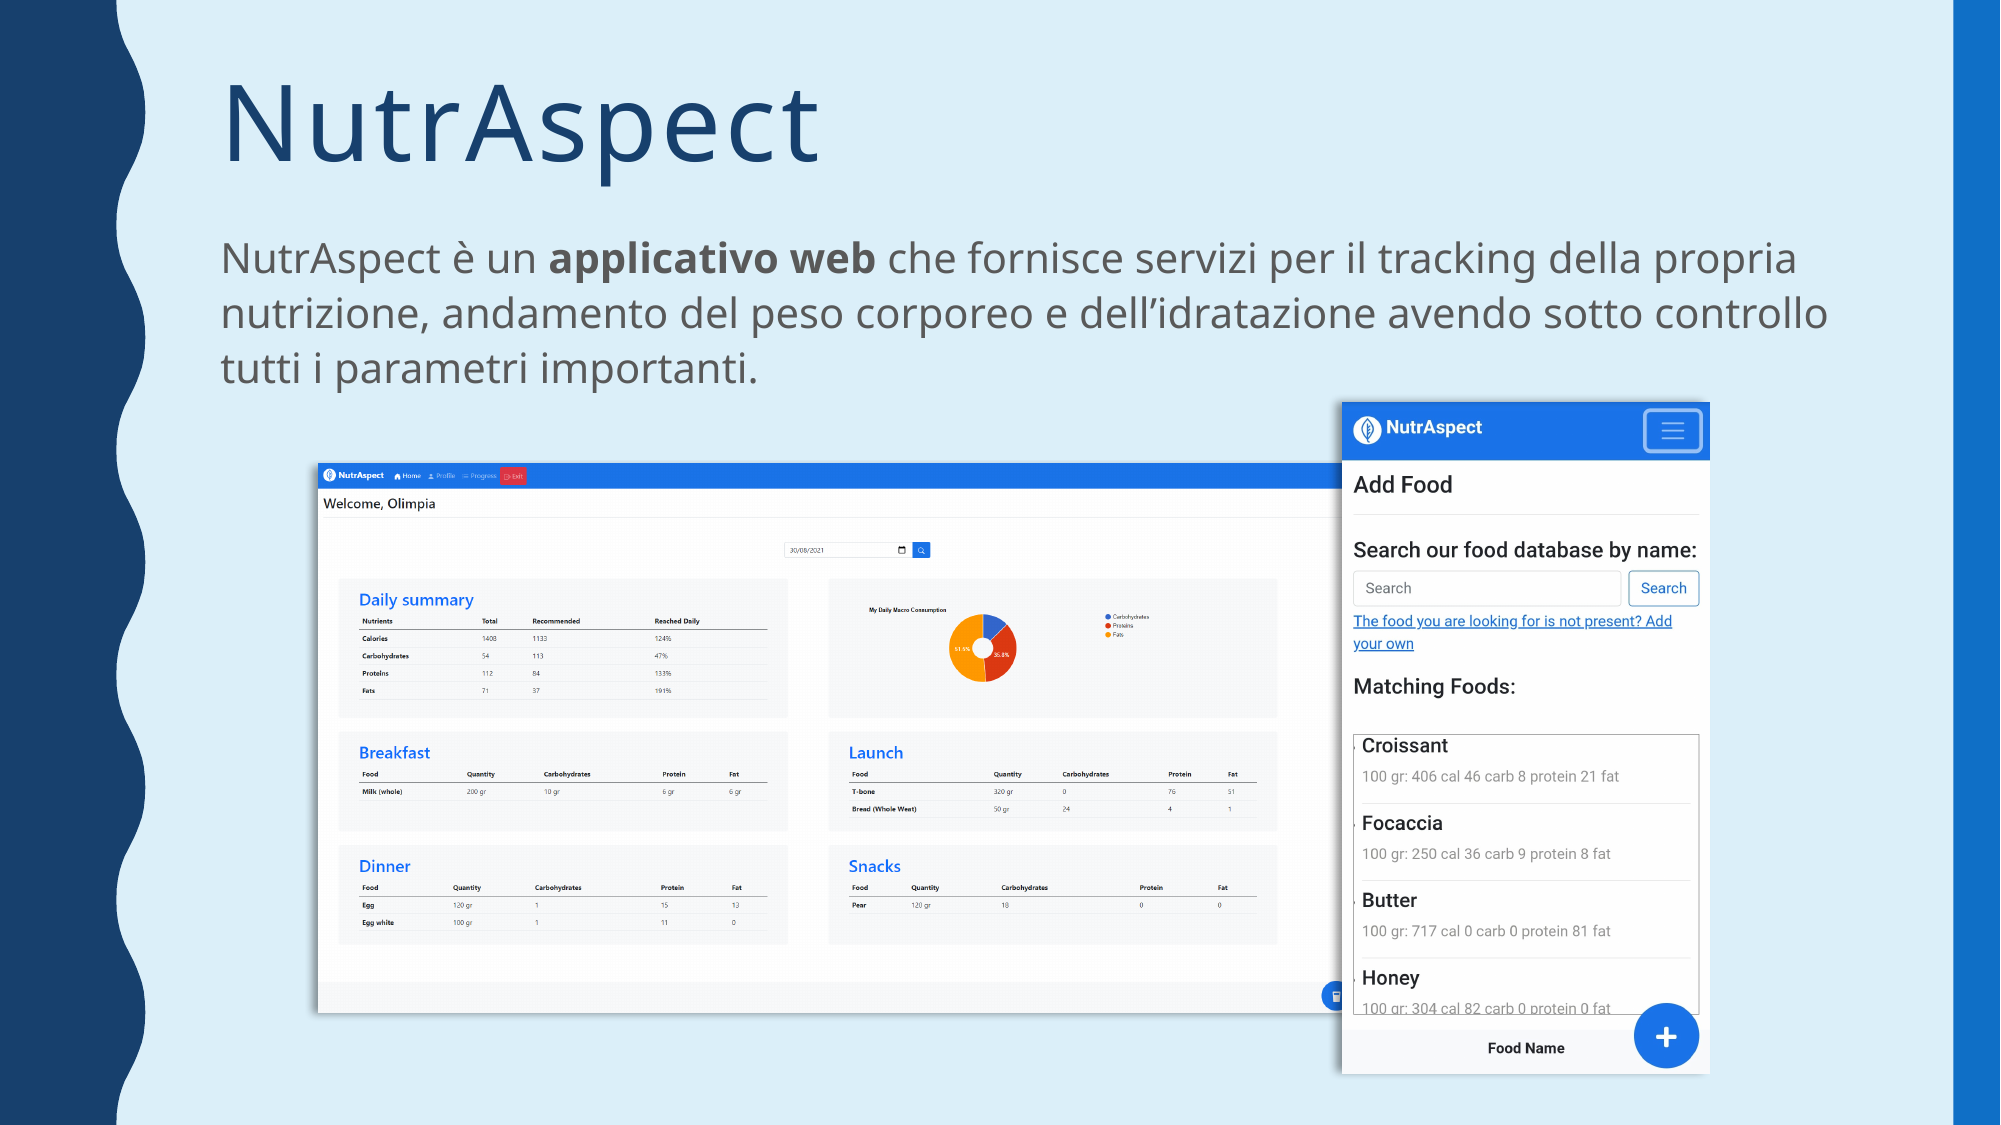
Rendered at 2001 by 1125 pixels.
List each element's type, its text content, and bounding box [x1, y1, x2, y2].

title NutrAspect [205, 62, 1875, 219]
list NutrAspect è un applicativo web che fornisce servizi per il tracking della propria nutrizione, andamento del peso corporeo e dell’idratazione avendo sotto controllo tutti i parametri importanti. [205, 219, 1875, 809]
picture [317, 402, 1710, 1074]
